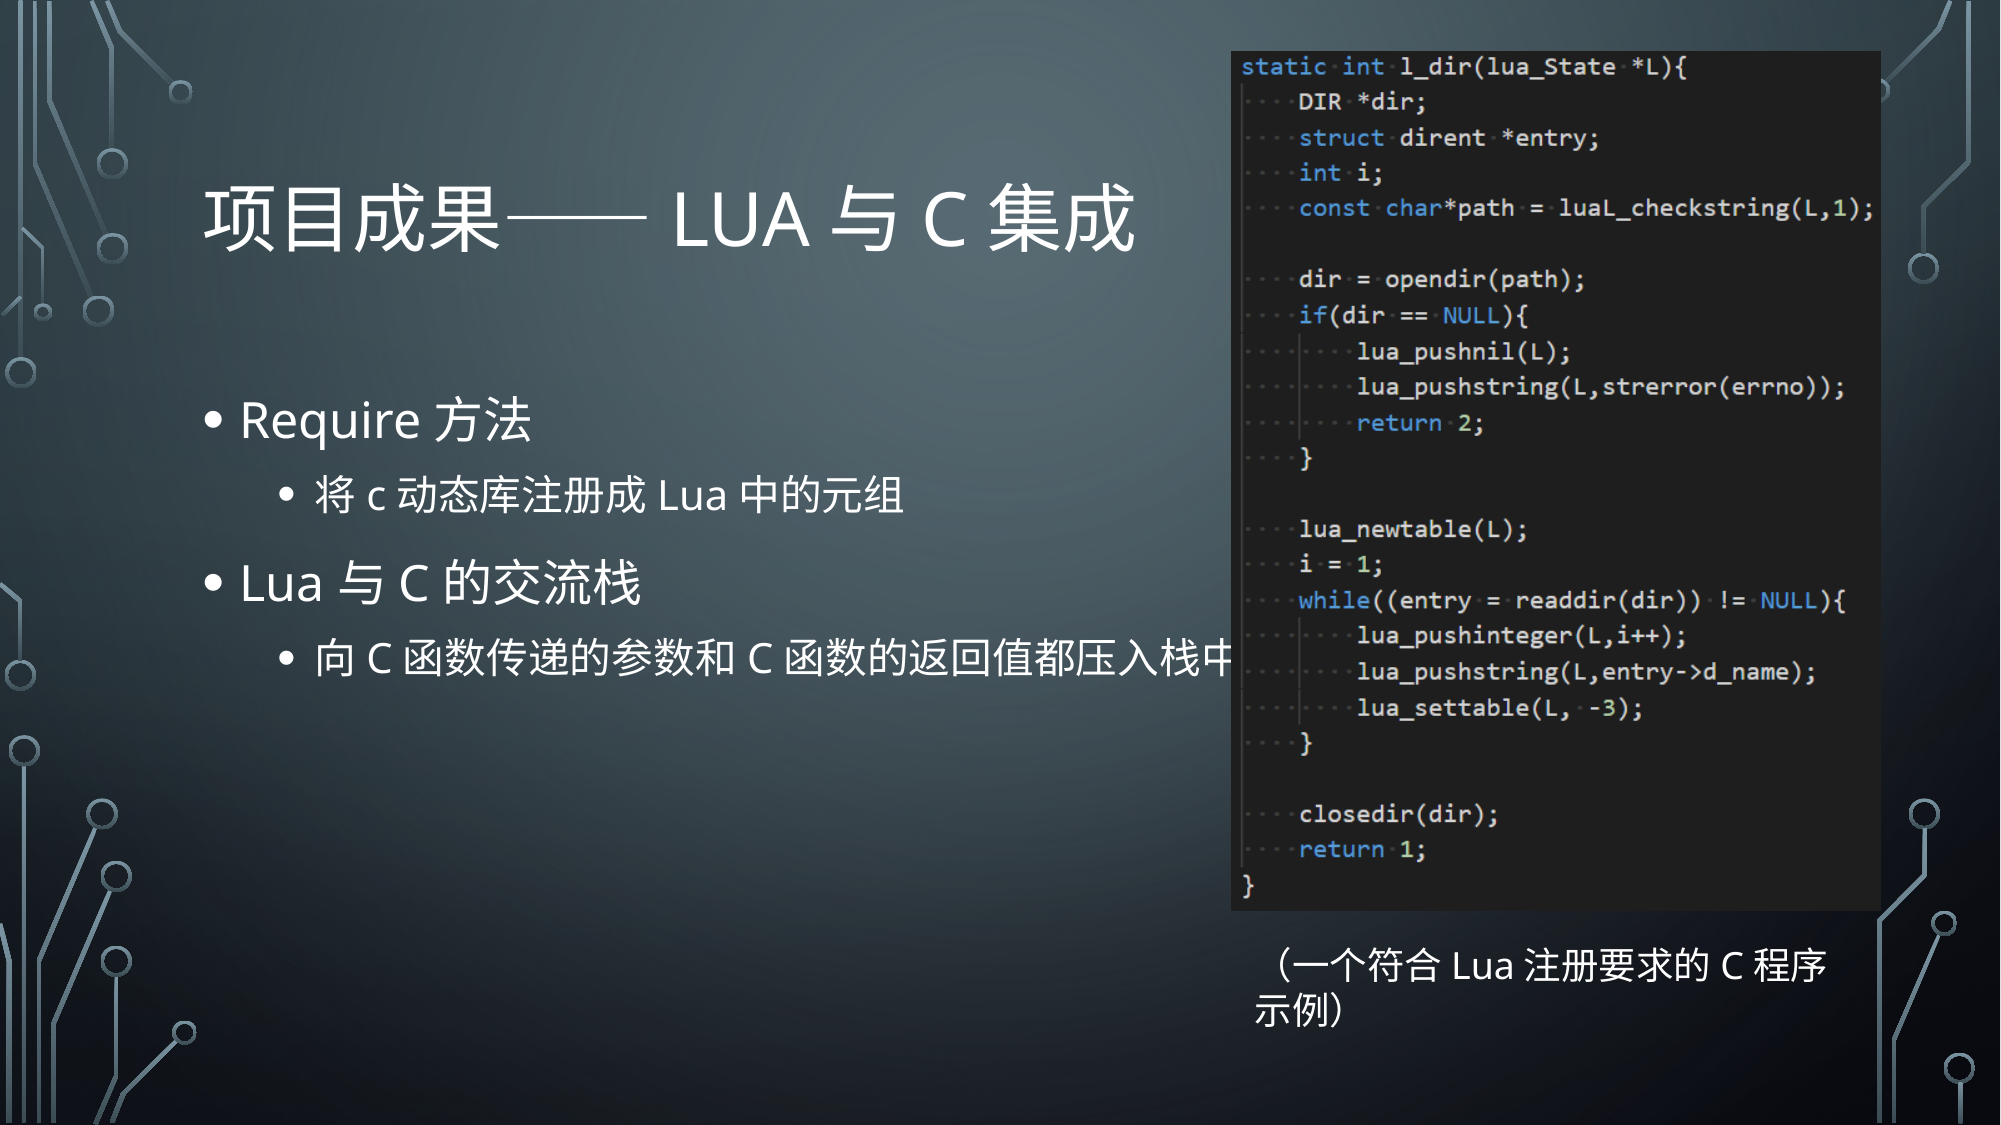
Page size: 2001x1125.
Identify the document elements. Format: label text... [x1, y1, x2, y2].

picture [1230, 51, 1881, 912]
text_box （一个符合Lua注册要求的C程序示例） [1239, 934, 1878, 1039]
title 项目成果——Lua与C集成 [187, 101, 1230, 344]
list Require方法 将c动态库注册成Lua中的元组 Lua与C的交流栈 向C函数传递的参数和C函数的返回值都压入栈中 [187, 369, 1813, 950]
